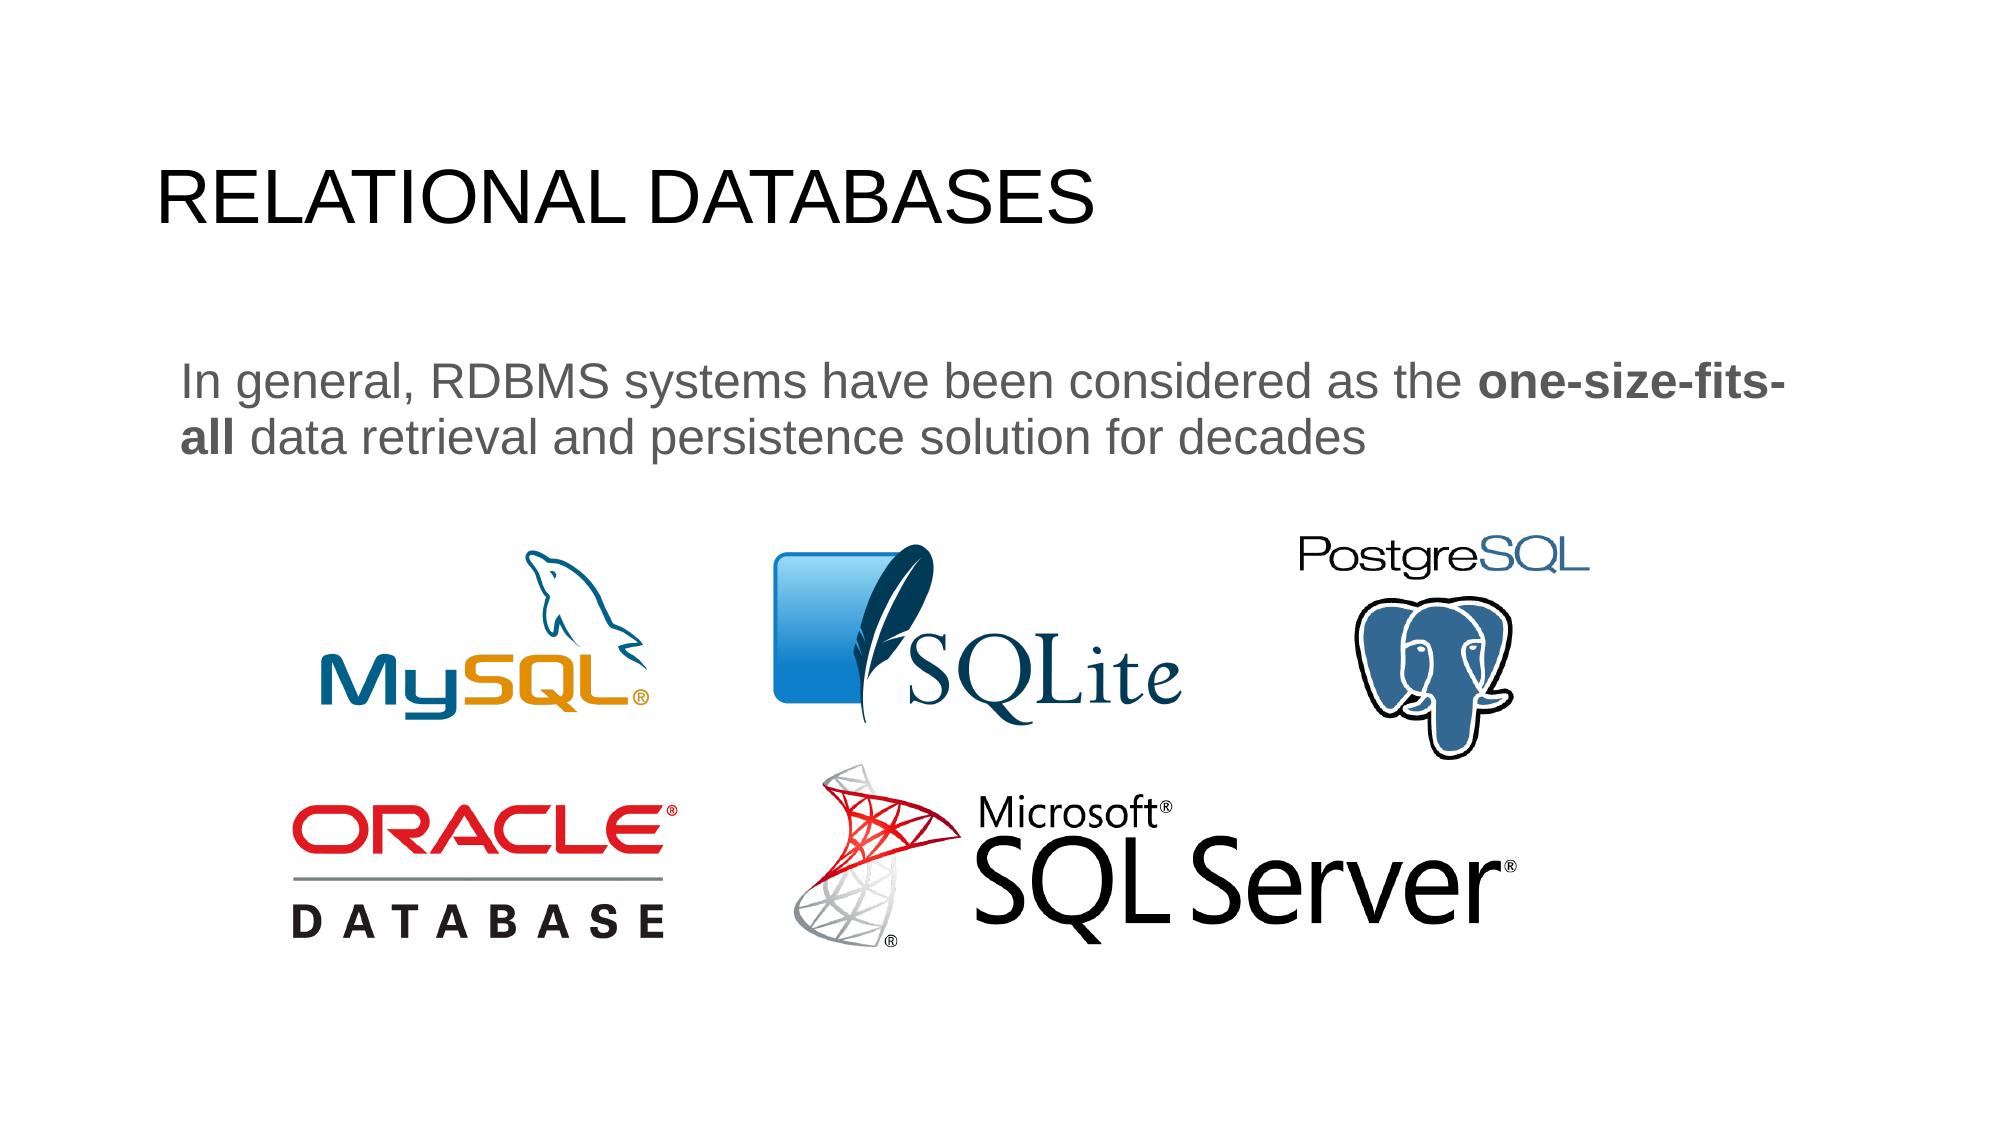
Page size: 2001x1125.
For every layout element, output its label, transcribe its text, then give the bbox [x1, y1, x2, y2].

list In general, RDBMS systems have been considered as the one-size-fits-all data retrieval and persistence solution for decades [180, 345, 1830, 963]
picture [792, 460, 1632, 948]
title RELATIONAL DATABASES [140, 152, 1791, 249]
picture [762, 533, 1193, 738]
picture [268, 492, 702, 989]
